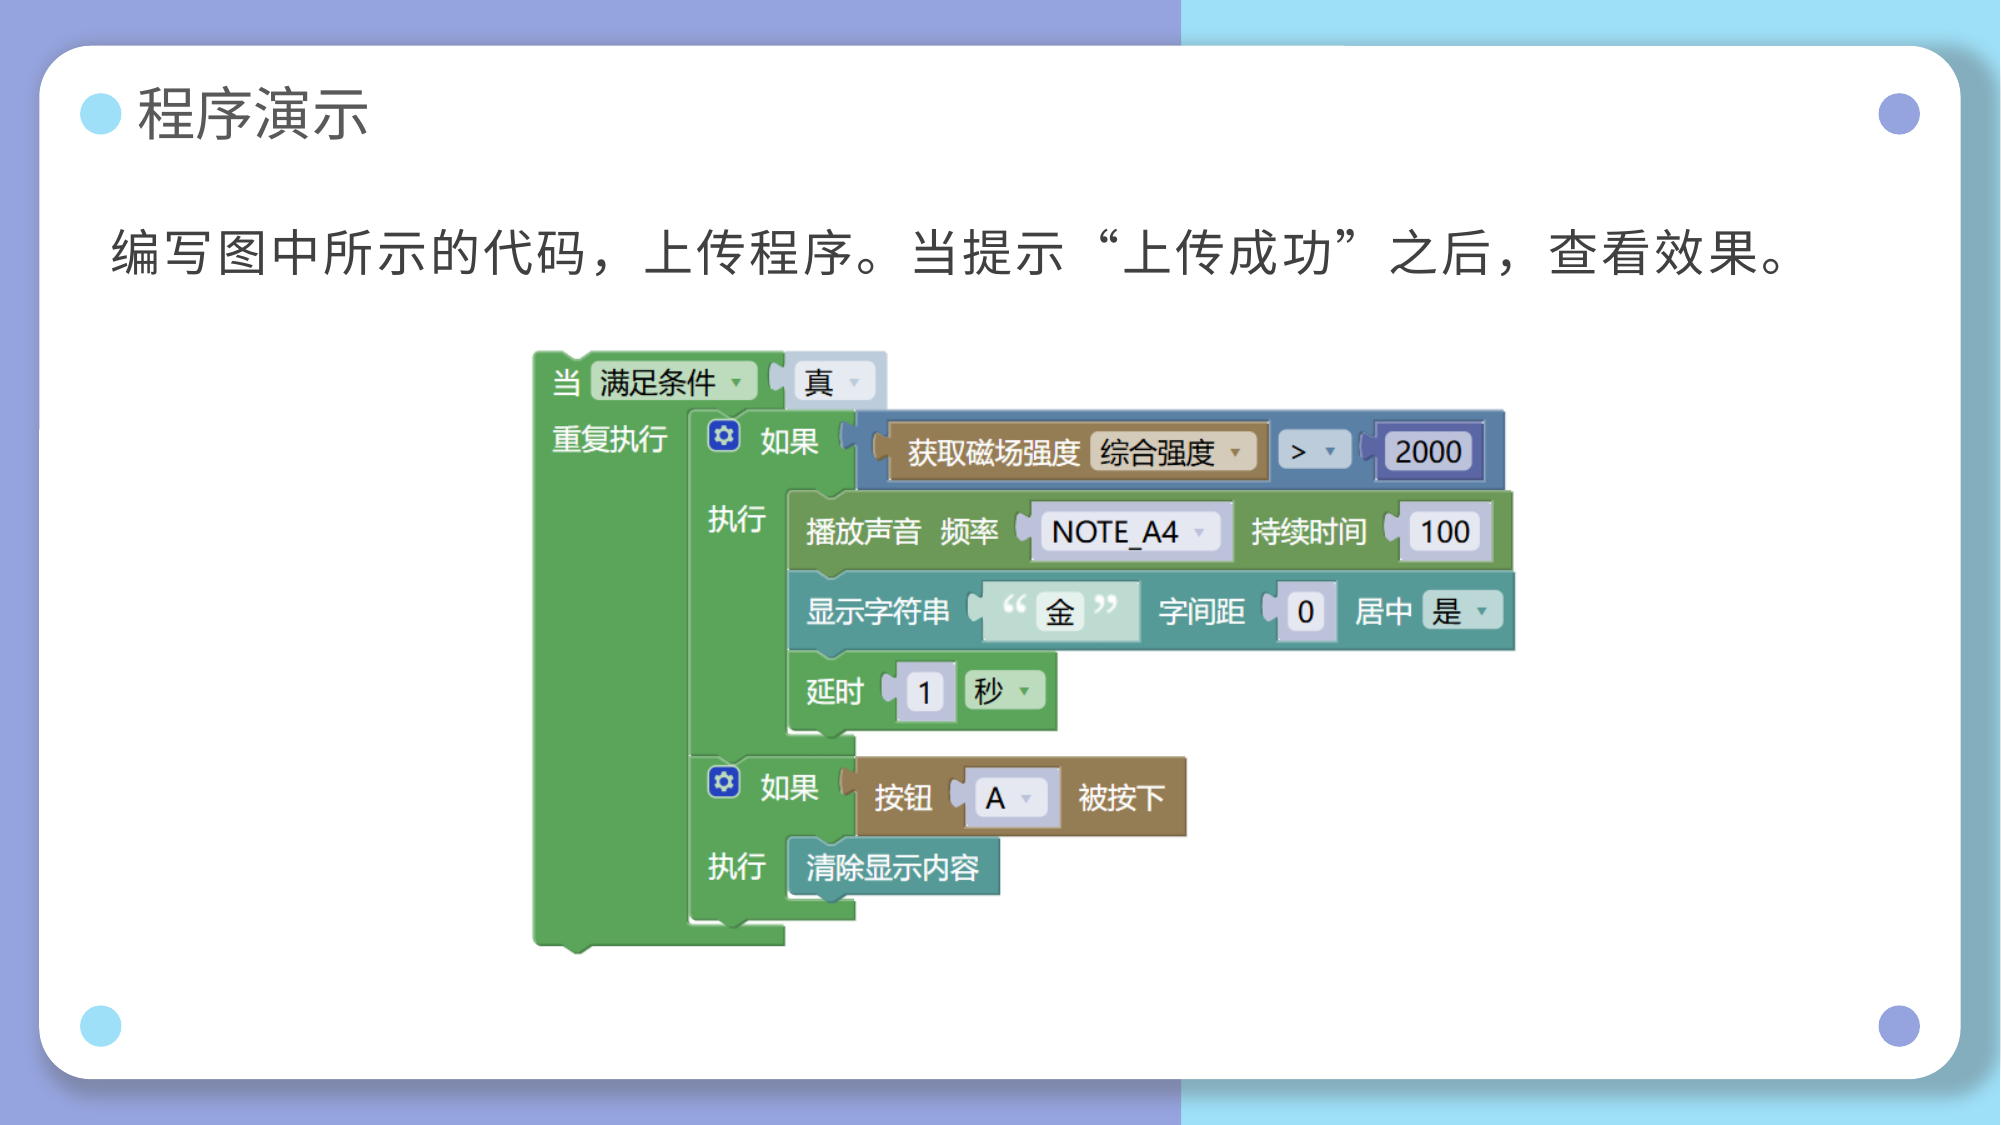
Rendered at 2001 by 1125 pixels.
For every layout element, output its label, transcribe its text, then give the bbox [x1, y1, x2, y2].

list 编写图中所示的代码，上传程序。当提示“上传成功”之后，查看效果。 [110, 196, 1762, 446]
title 程序演示 [137, 77, 976, 157]
picture [512, 319, 1530, 965]
